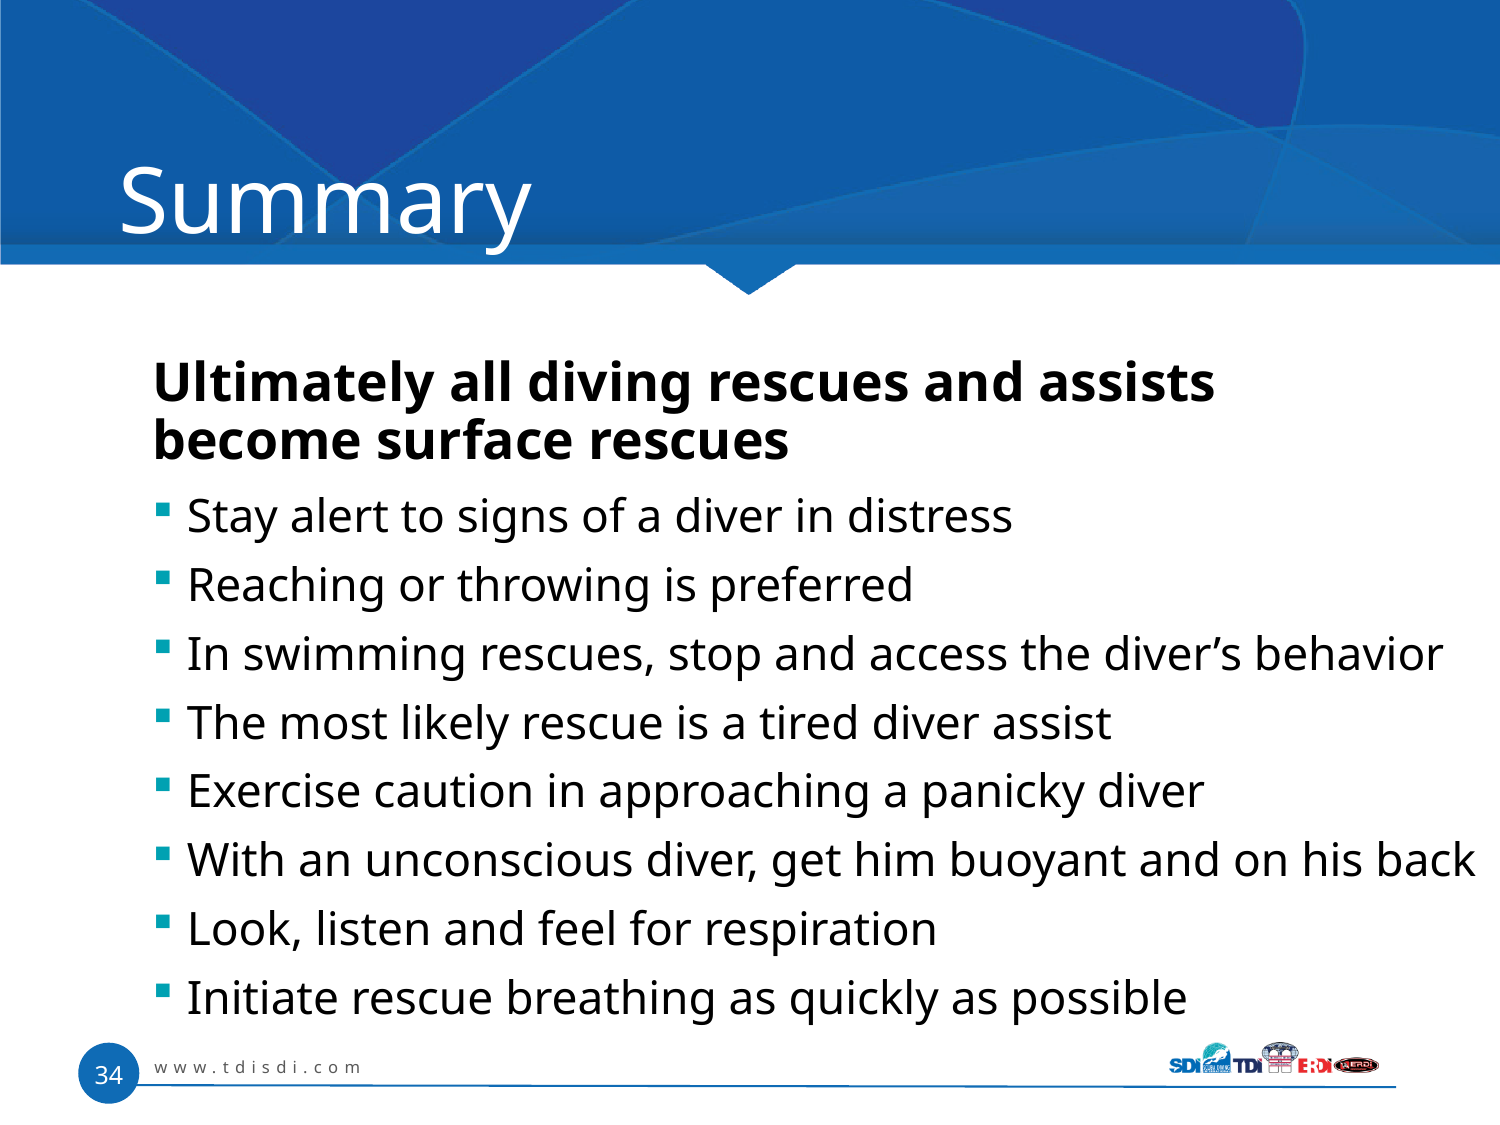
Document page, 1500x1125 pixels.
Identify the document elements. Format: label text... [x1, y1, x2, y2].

picture [0, 0, 1500, 295]
slide_number 34 [78, 1046, 140, 1107]
title Summary [103, 95, 1397, 313]
footer www.tdisdi.com [139, 1038, 646, 1099]
list Ultimately all diving rescues and assists become surface rescues Stay alert to signs of a diver in distress Reaching or throwing is preferred In swimming rescues, stop and access the diver’s behavior The most likely rescue is a tired diver assist Exercise caution in approaching a panicky diver With an unconscious diver, get him buoyant and on his back Look, listen and feel for respiration Initiate rescue breathing as quickly as possible [137, 345, 1500, 1088]
